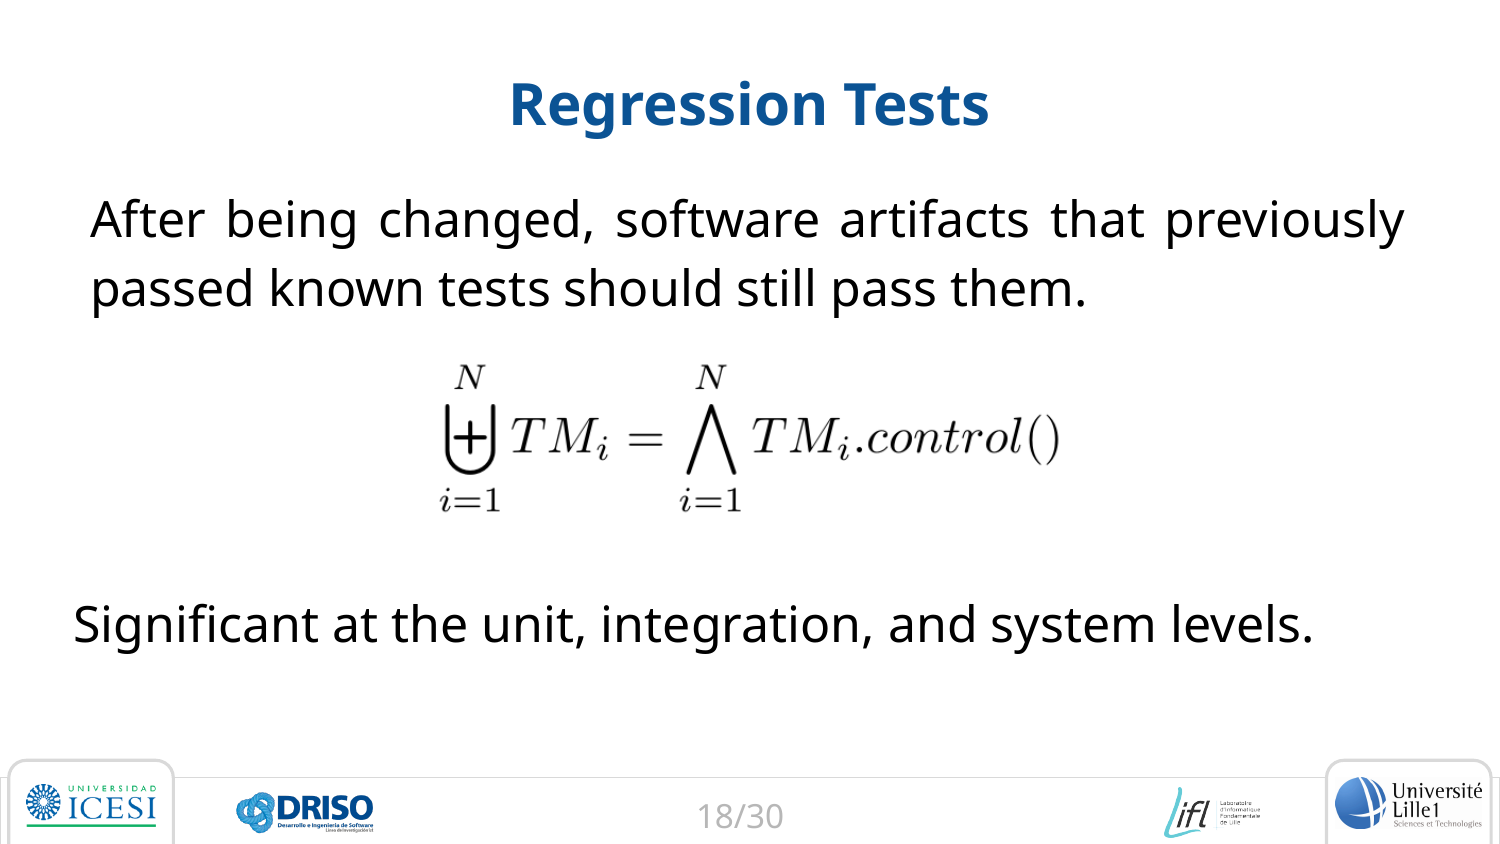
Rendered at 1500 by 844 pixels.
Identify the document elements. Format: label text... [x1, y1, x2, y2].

list After being changed, software artifacts that previously passed known tests should still pass them. [75, 163, 1421, 363]
text_box Significant at the unit, integration, and system levels. [58, 576, 1331, 660]
picture [432, 358, 1067, 521]
title Regression Tests [75, 71, 1425, 132]
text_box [0, 760, 1500, 844]
